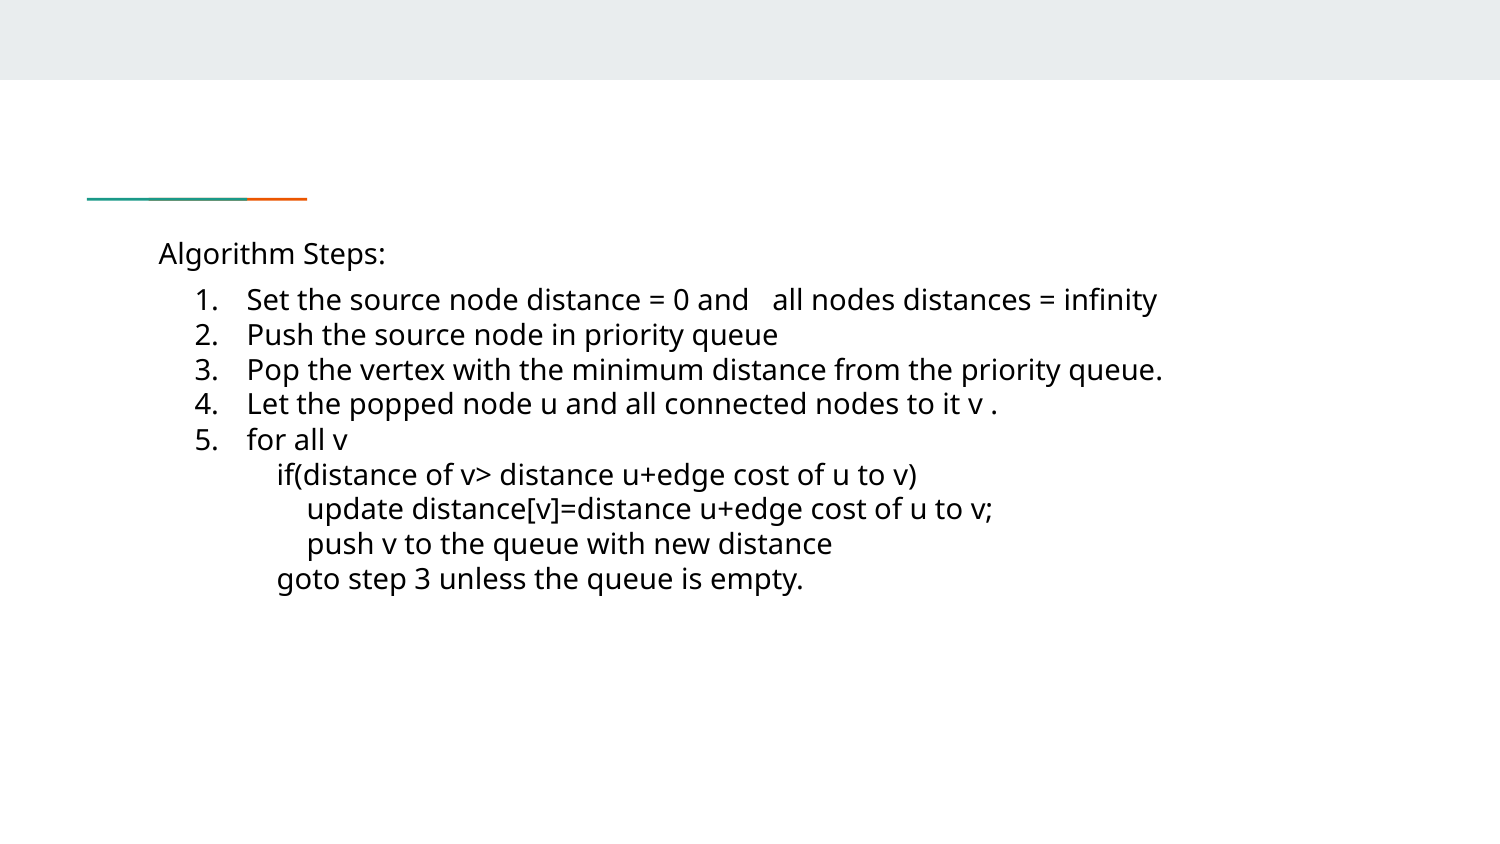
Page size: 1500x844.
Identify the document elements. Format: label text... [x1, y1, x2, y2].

text_box Set the source node distance = 0 and all nodes distances = infinity Push the source node in priority queue Pop the vertex with the minimum distance from the priority queue. Let the popped node u and all connected nodes to it v . for all v if(distance of v> distance u+edge cost of u to v) update distance[v]=distance u+edge cost of u to v; push v to the queue with new distance goto step 3 unless the queue is empty. [156, 265, 1260, 787]
text_box Algorithm Steps: [143, 220, 656, 296]
